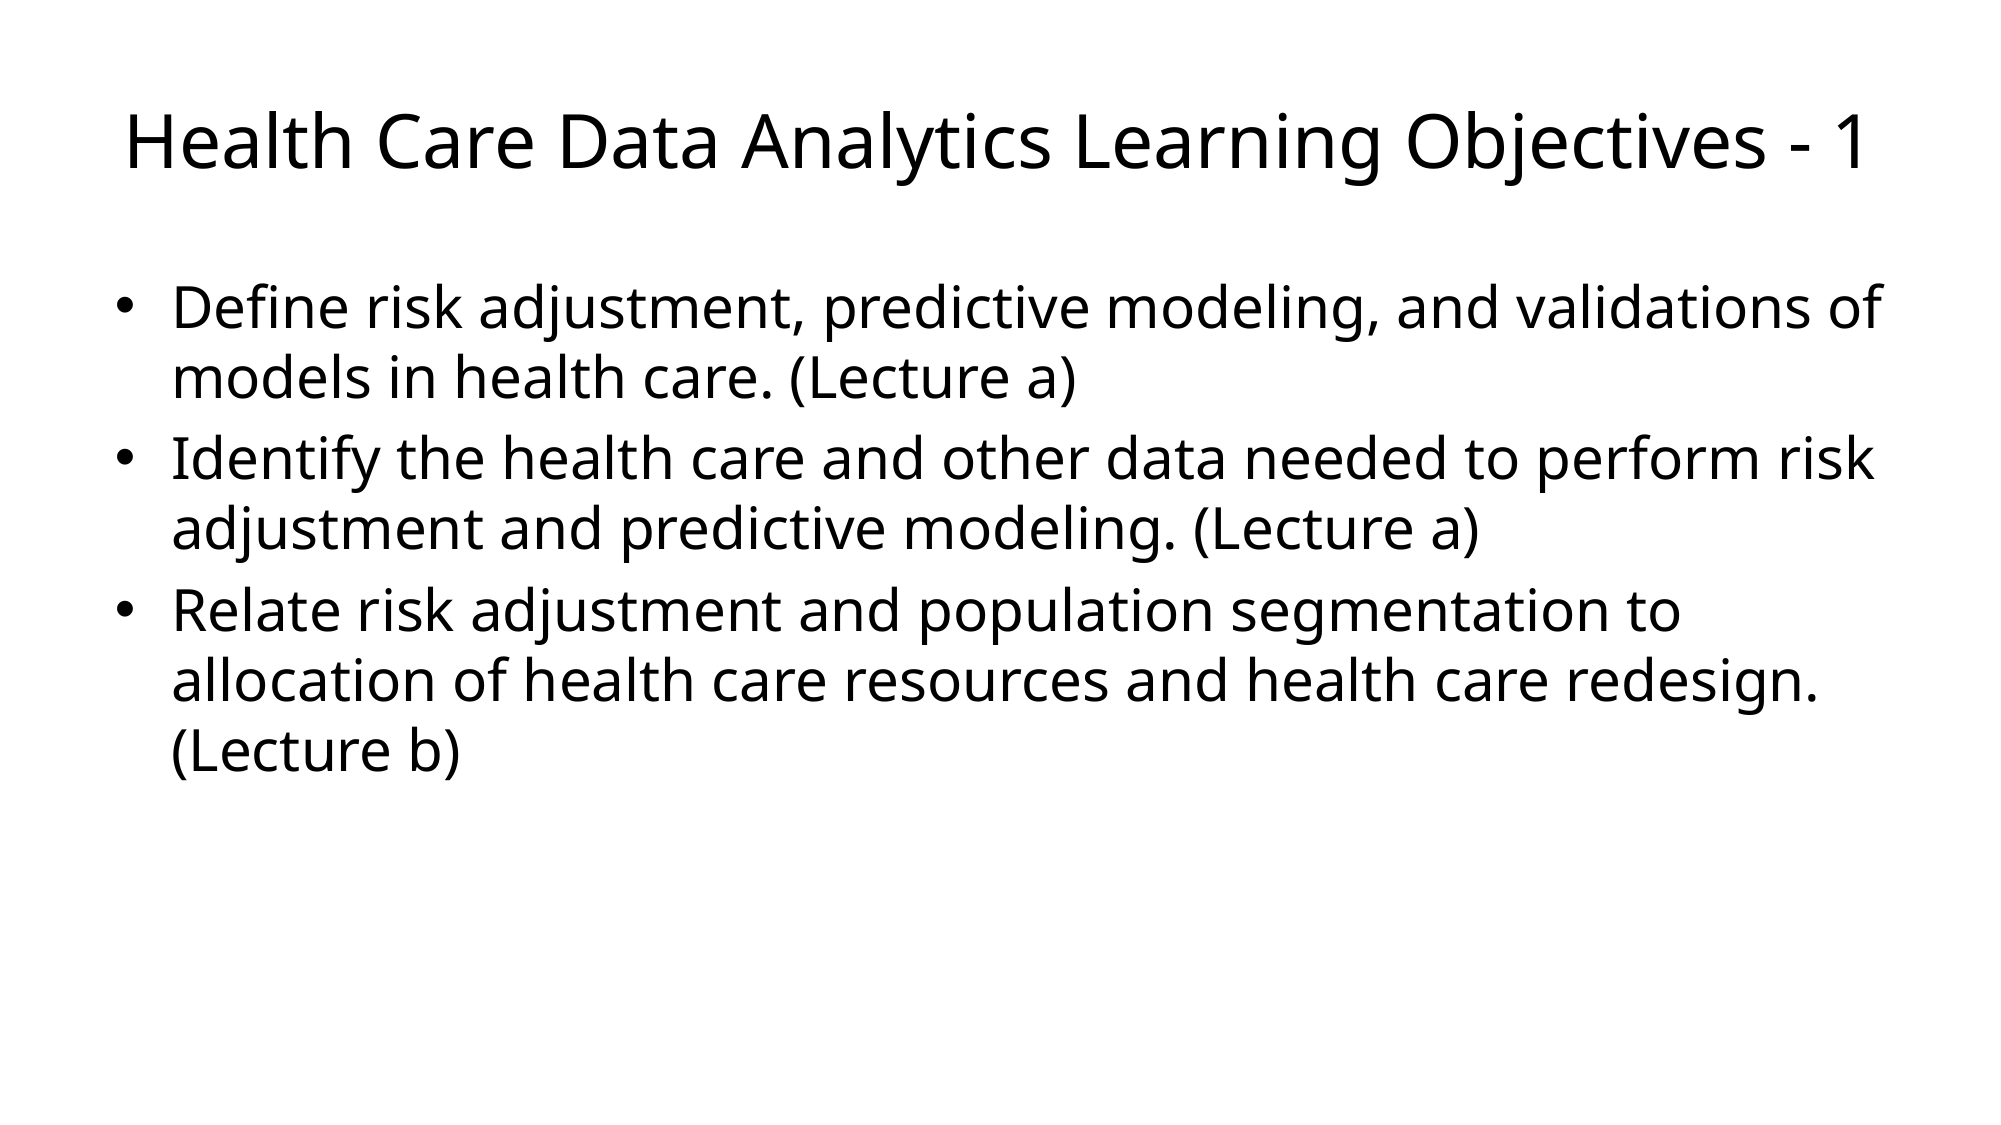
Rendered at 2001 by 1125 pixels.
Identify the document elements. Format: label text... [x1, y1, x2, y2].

list Define risk adjustment, predictive modeling, and validations of models in health care. (Lecture a) Identify the health care and other data needed to perform risk adjustment and predictive modeling. (Lecture a) Relate risk adjustment and population segmentation to allocation of health care resources and health care redesign. (Lecture b) [99, 262, 1900, 1013]
title Health Care Data Analytics Learning Objectives - 1 [99, 45, 1900, 233]
